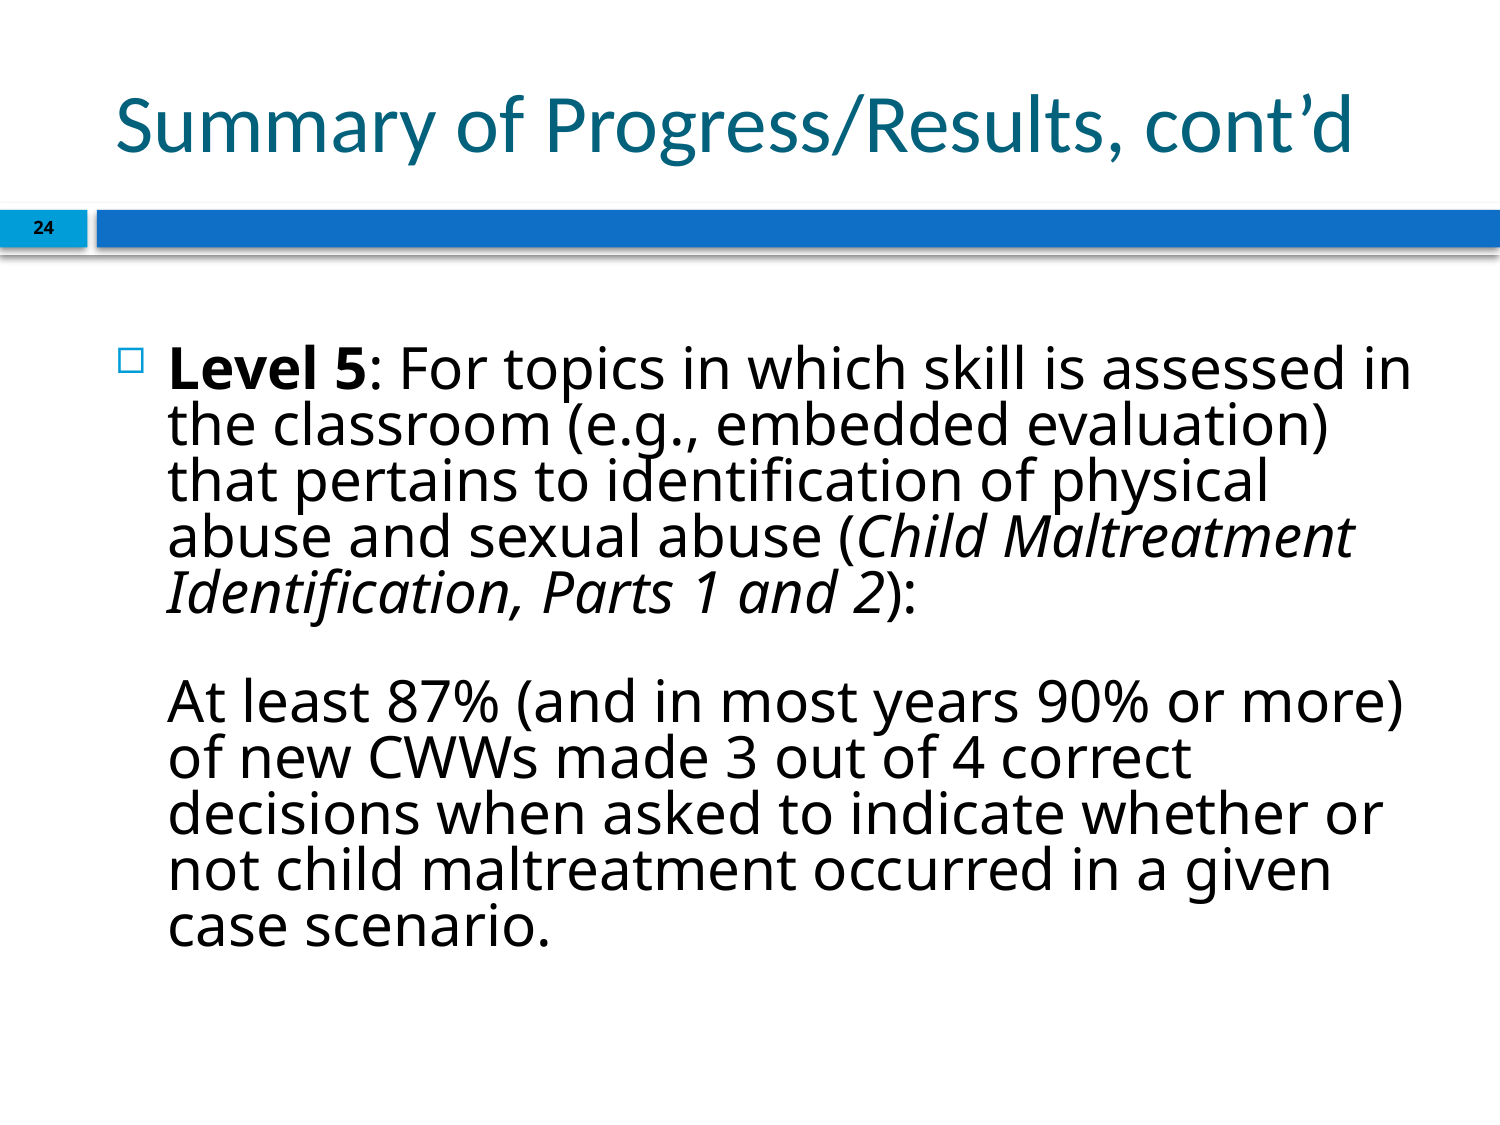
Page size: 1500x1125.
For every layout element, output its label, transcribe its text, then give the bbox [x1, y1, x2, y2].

title Summary of Progress/Results, cont’d [100, 37, 1439, 201]
list Level 5: For topics in which skill is assessed in the classroom (e.g., embedded evaluation) that pertains to identification of physical abuse and sexual abuse (Child Maltreatment Identification, Parts 1 and 2): At least 87% (and in most years 90% or more) of new CWWs made 3 out of 4 correct decisions when asked to indicate whether or not child maltreatment occurred in a given case scenario. [100, 262, 1439, 1006]
slide_number 24 [0, 208, 88, 249]
